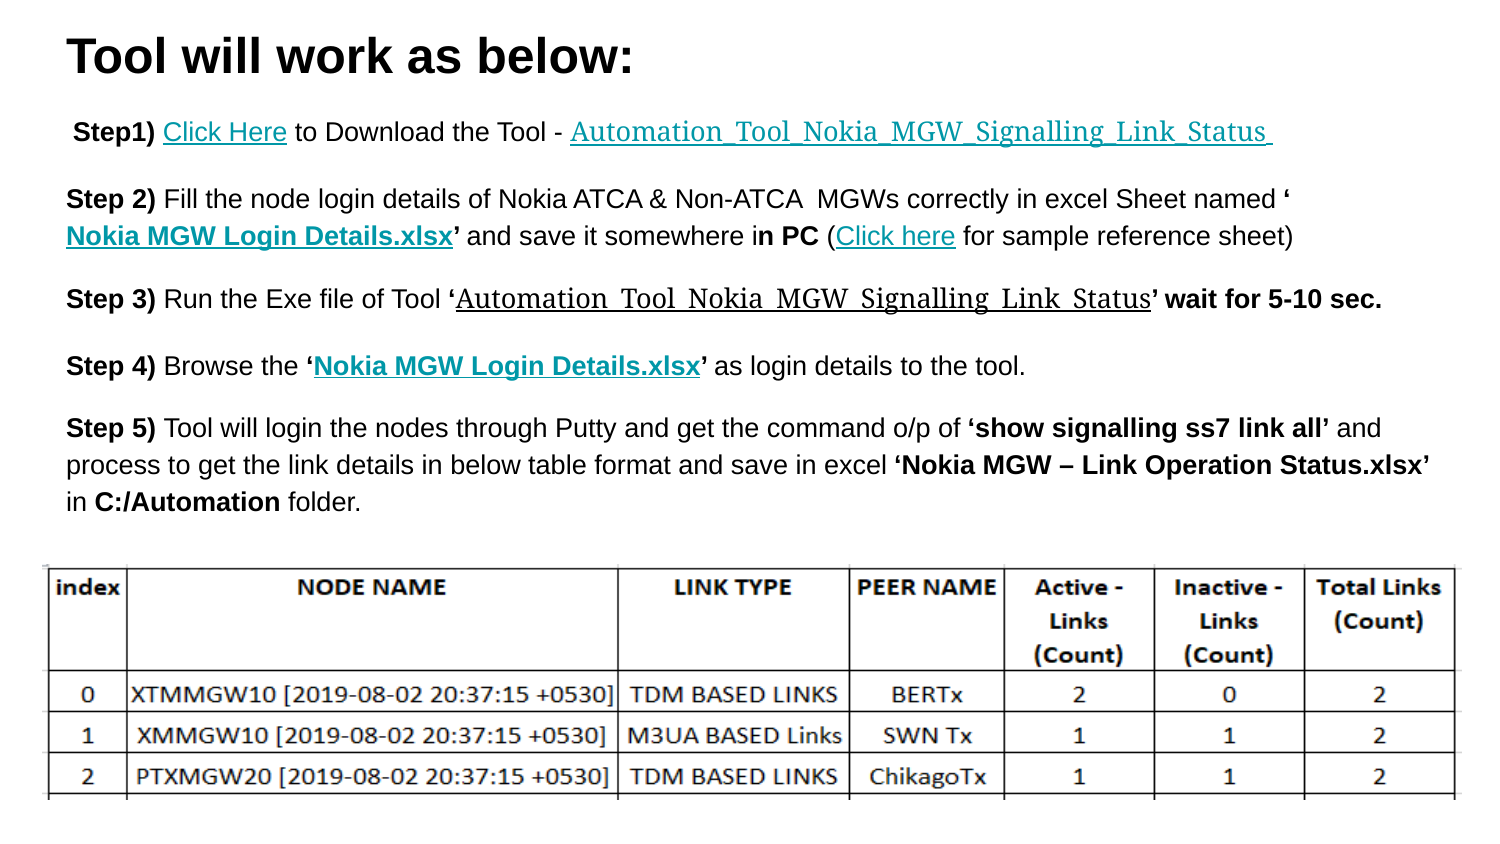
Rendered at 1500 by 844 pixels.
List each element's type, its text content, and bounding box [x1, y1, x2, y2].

list Tool will work as below: Step1) Click Here to Download the Tool - Automation_Tool_Nokia_MGW_Signalling_Link_Status Step 2) Fill the node login details of Nokia ATCA & Non-ATCA MGWs correctly in excel Sheet named ‘Nokia MGW Login Details.xlsx’ and save it somewhere in PC (Click here for sample reference sheet) Step 3) Run the Exe file of Tool ‘Automation_Tool_Nokia_MGW_Signalling_Link_Status’ wait for 5-10 sec. Step 4) Browse the ‘Nokia MGW Login Details.xlsx’ as login details to the tool. Step 5) Tool will login the nodes through Putty and get the command o/p of ‘show signalling ss7 link all’ and process to get the link details in below table format and save in excel ‘Nokia MGW – Link Operation Status.xlsx’ in C:/Automation folder. [51, 0, 1449, 563]
picture [42, 564, 1462, 800]
